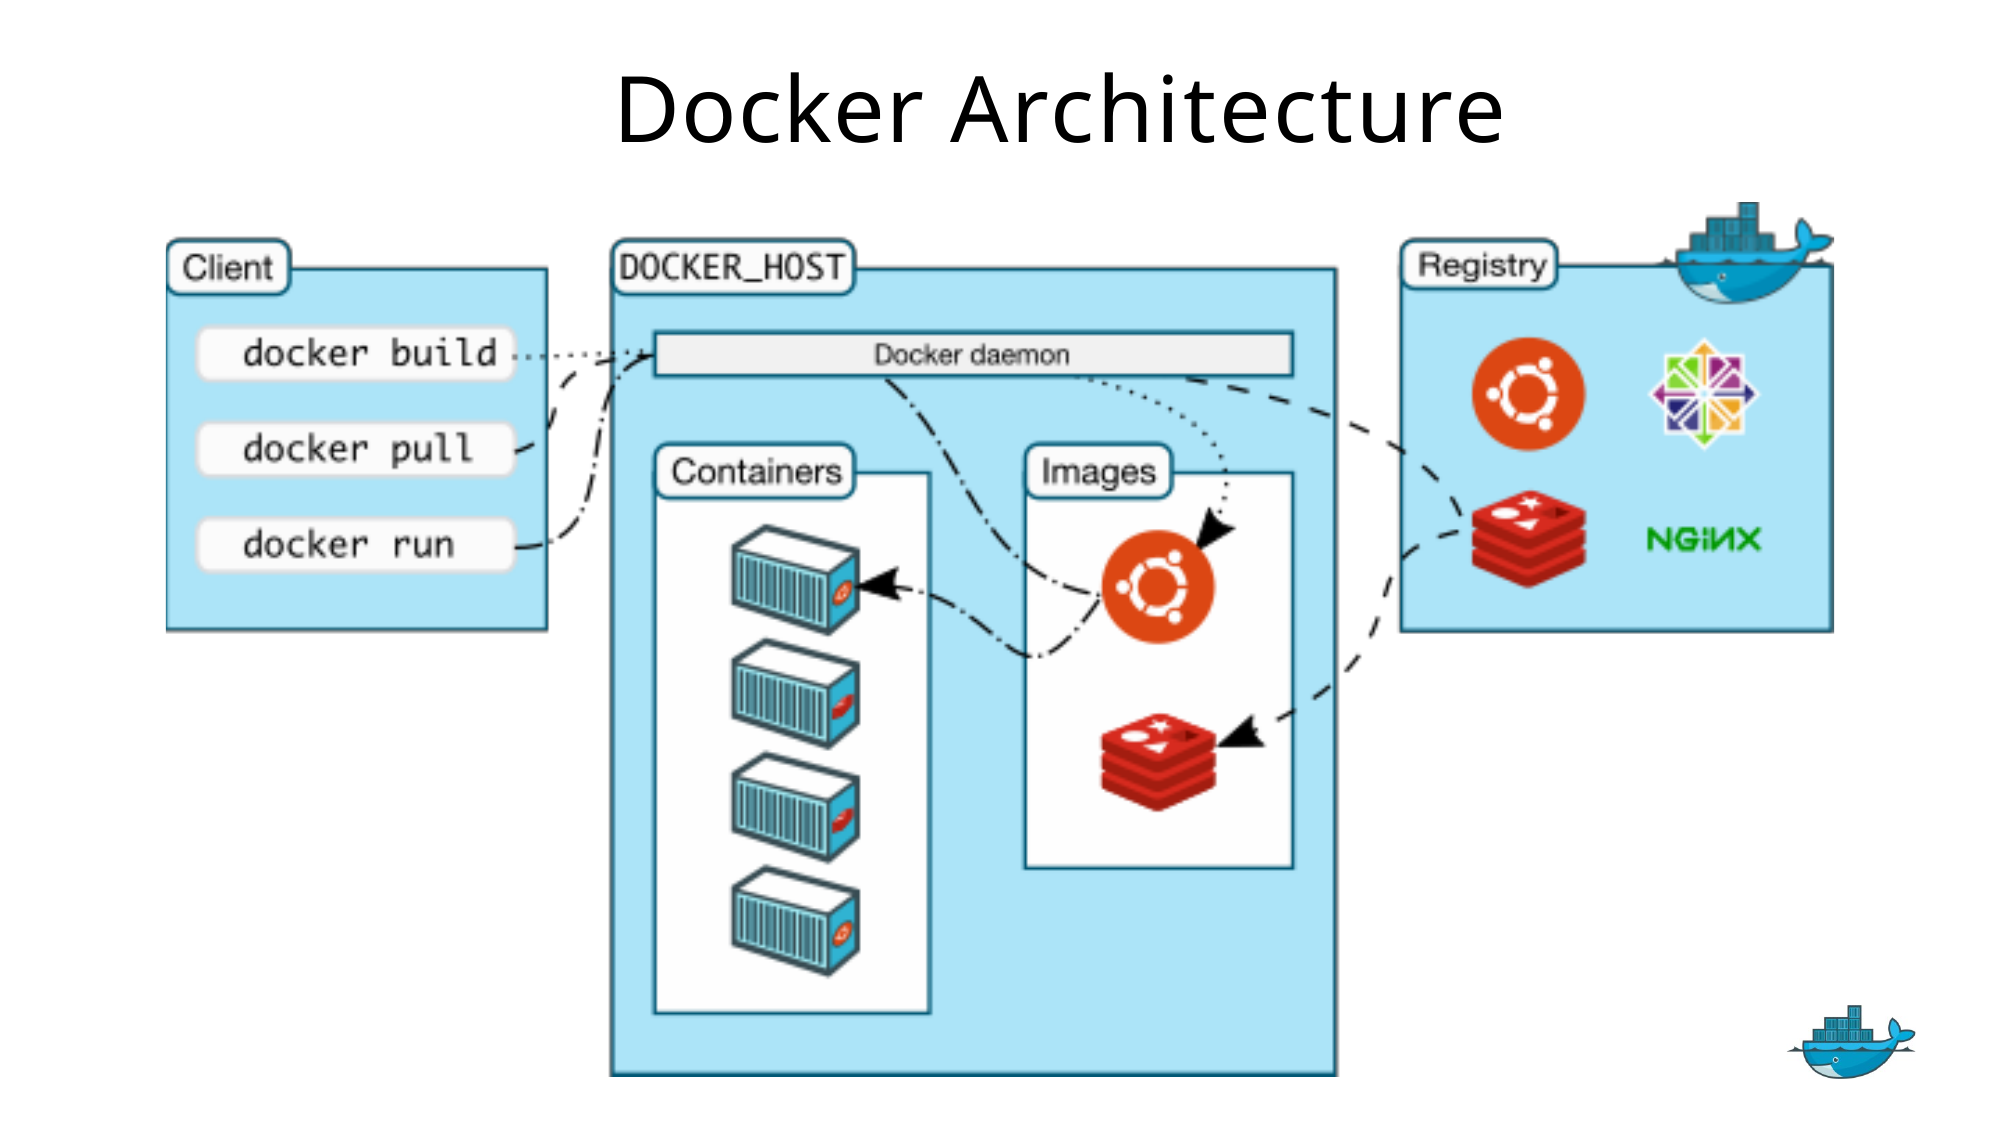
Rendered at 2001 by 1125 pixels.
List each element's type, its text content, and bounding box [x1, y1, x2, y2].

text_box [1786, 1005, 1916, 1079]
title Docker Architecture [148, 0, 1852, 200]
text_box [165, 202, 1835, 1077]
